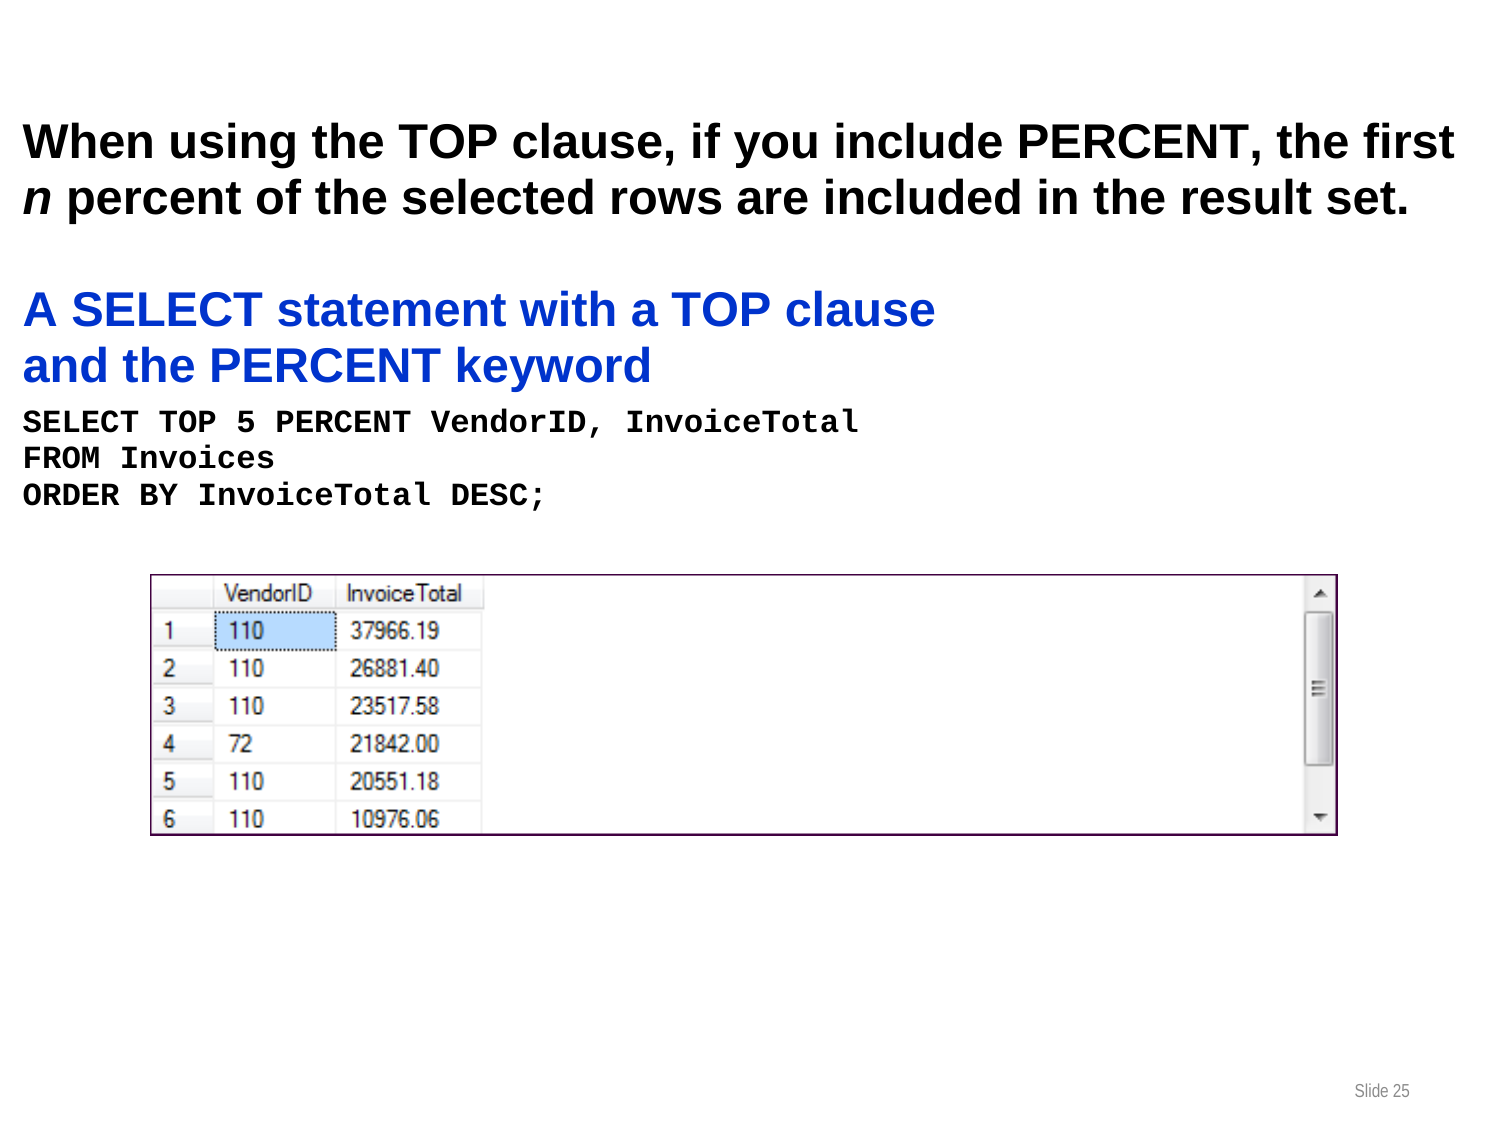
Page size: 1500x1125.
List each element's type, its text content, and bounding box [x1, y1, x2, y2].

slide_number Slide 25 [1074, 1042, 1425, 1103]
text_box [22, 113, 1462, 583]
picture [149, 574, 1338, 836]
